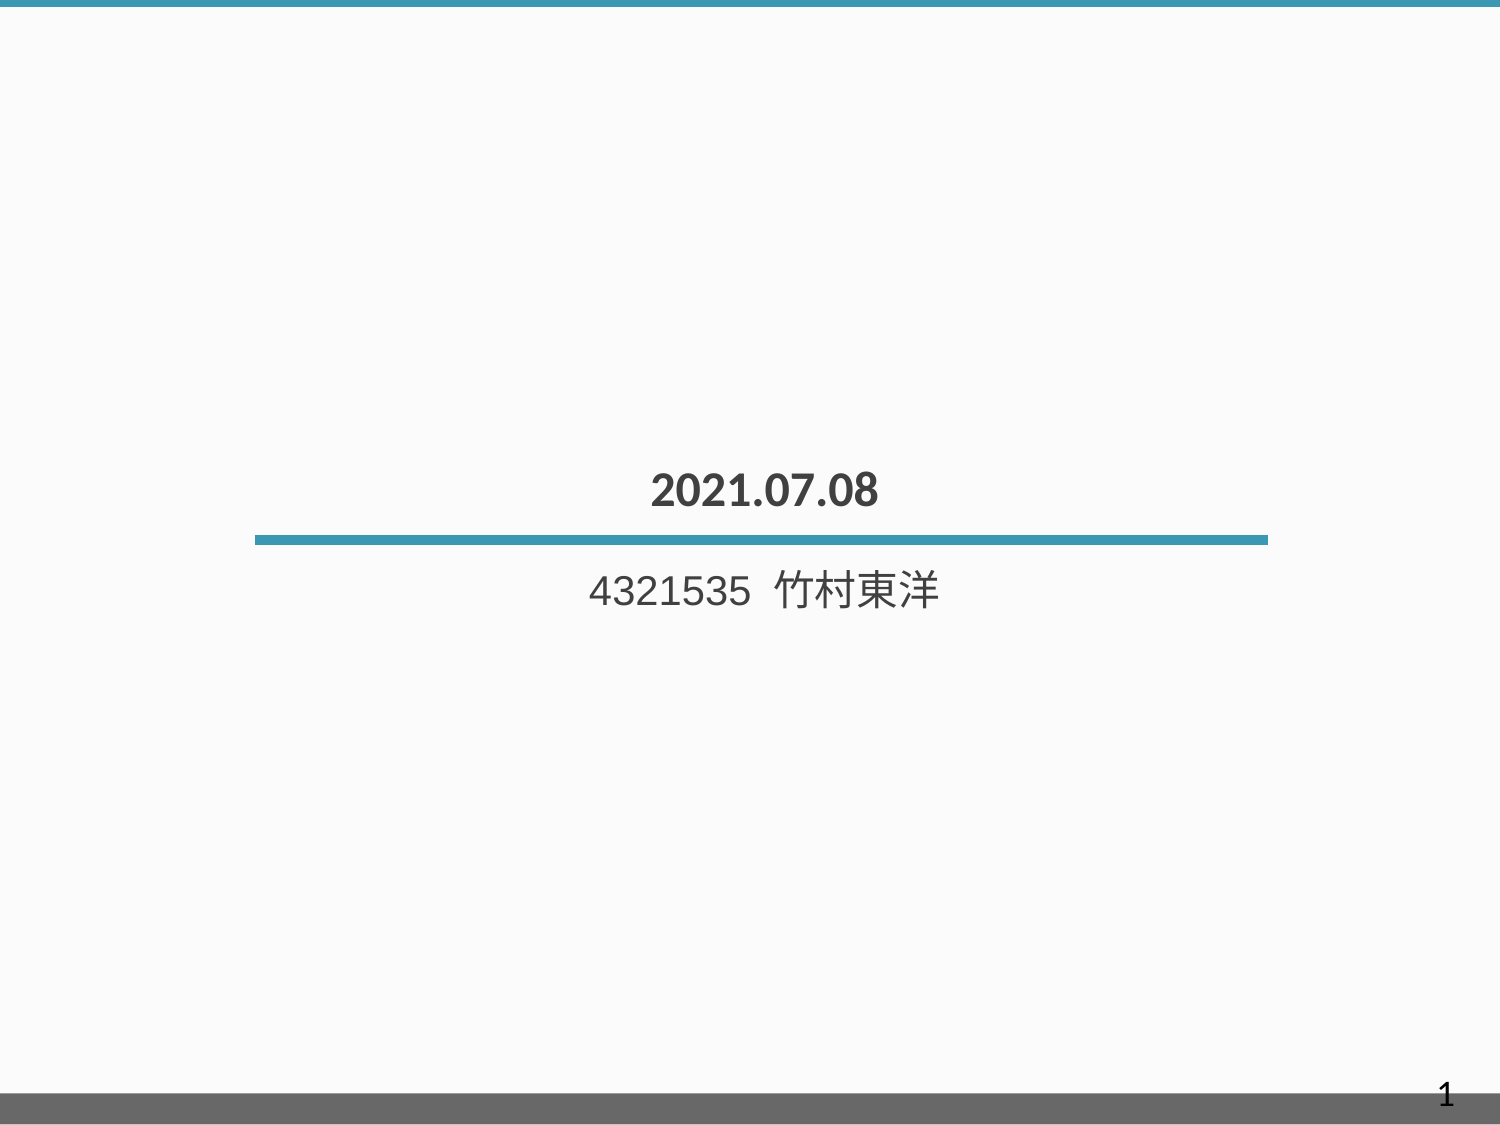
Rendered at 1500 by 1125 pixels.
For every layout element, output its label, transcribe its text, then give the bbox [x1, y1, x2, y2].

title 2021.07.08 [328, 440, 1201, 526]
slide_number 1 [1421, 1061, 1500, 1122]
